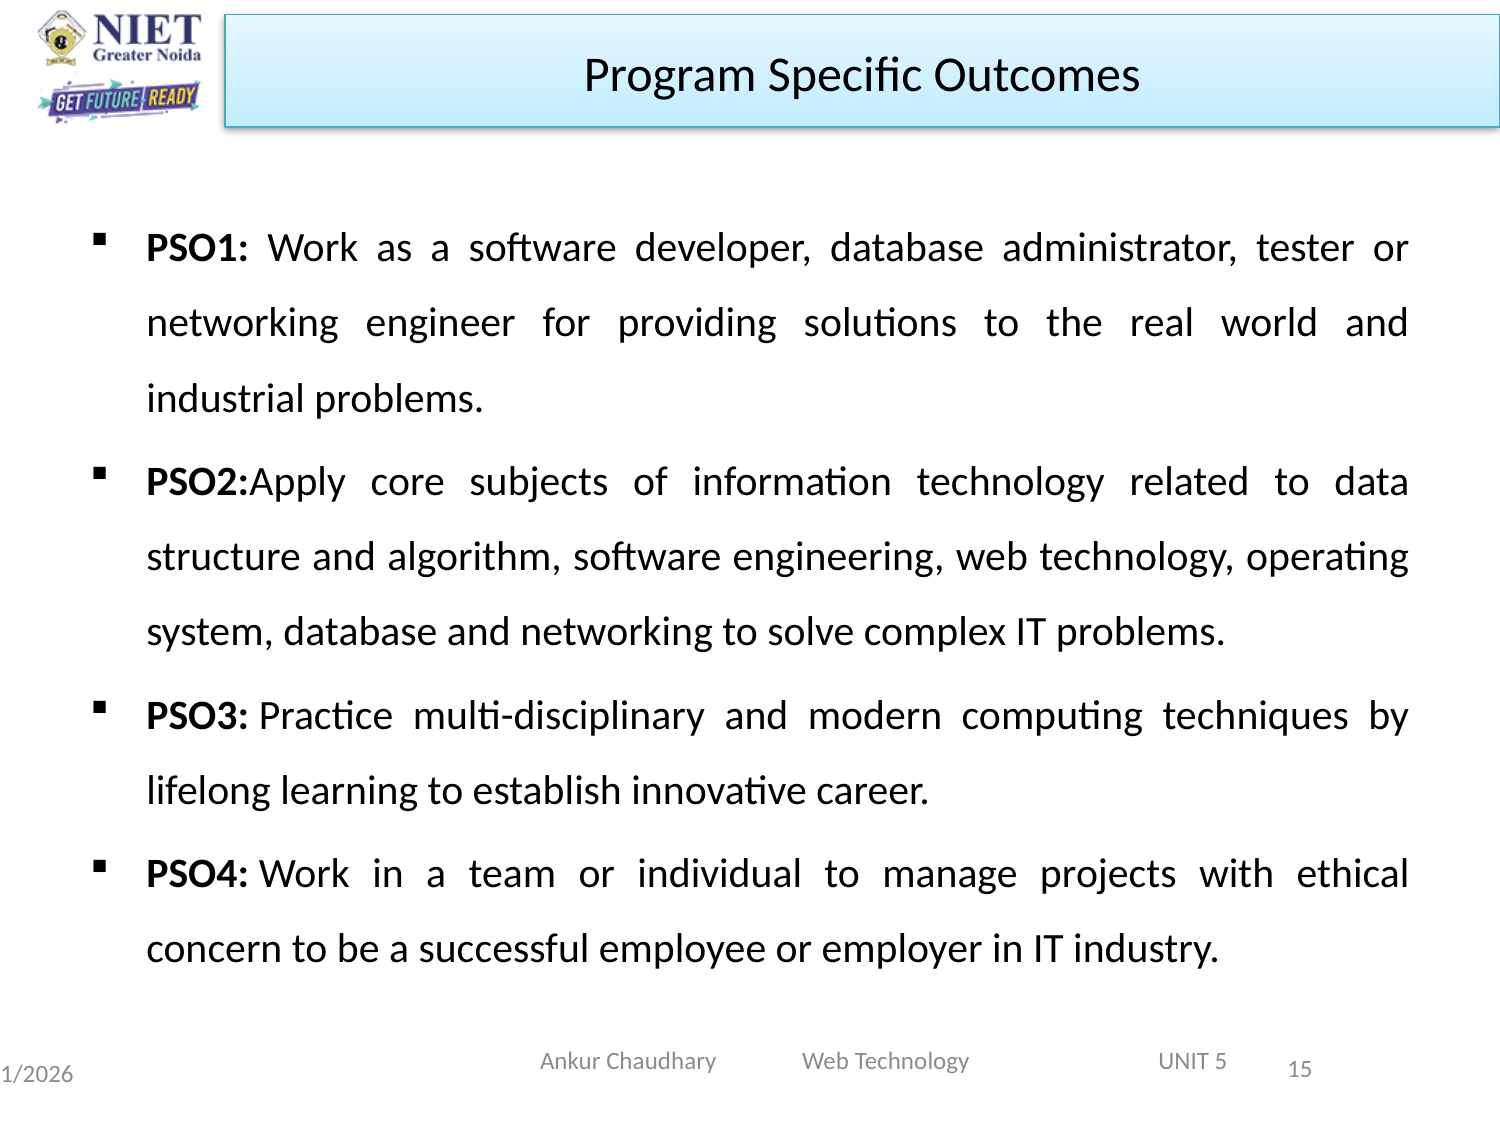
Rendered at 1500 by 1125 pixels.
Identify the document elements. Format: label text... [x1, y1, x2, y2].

slide_number 15 [1062, 1037, 1500, 1098]
list PSO1: Work as a software developer, database administrator, tester or networking engineer for providing solutions to the real world and industrial problems. PSO2:Apply core subjects of information technology related to data structure and algorithm, software engineering, web technology, operating system, database and networking to solve complex IT problems. PSO3: Practice multi-disciplinary and modern computing techniques by lifelong learning to establish innovative career. PSO4: Work in a team or individual to manage projects with ethical concern to be a successful employee or employer in IT industry. [75, 187, 1425, 1005]
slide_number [0, 1042, 413, 1103]
footer Ankur Chaudhary Web Technology UNIT 5 [525, 1029, 1300, 1090]
picture [0, 0, 238, 135]
text_box Program Specific Outcomes [241, 14, 1500, 128]
